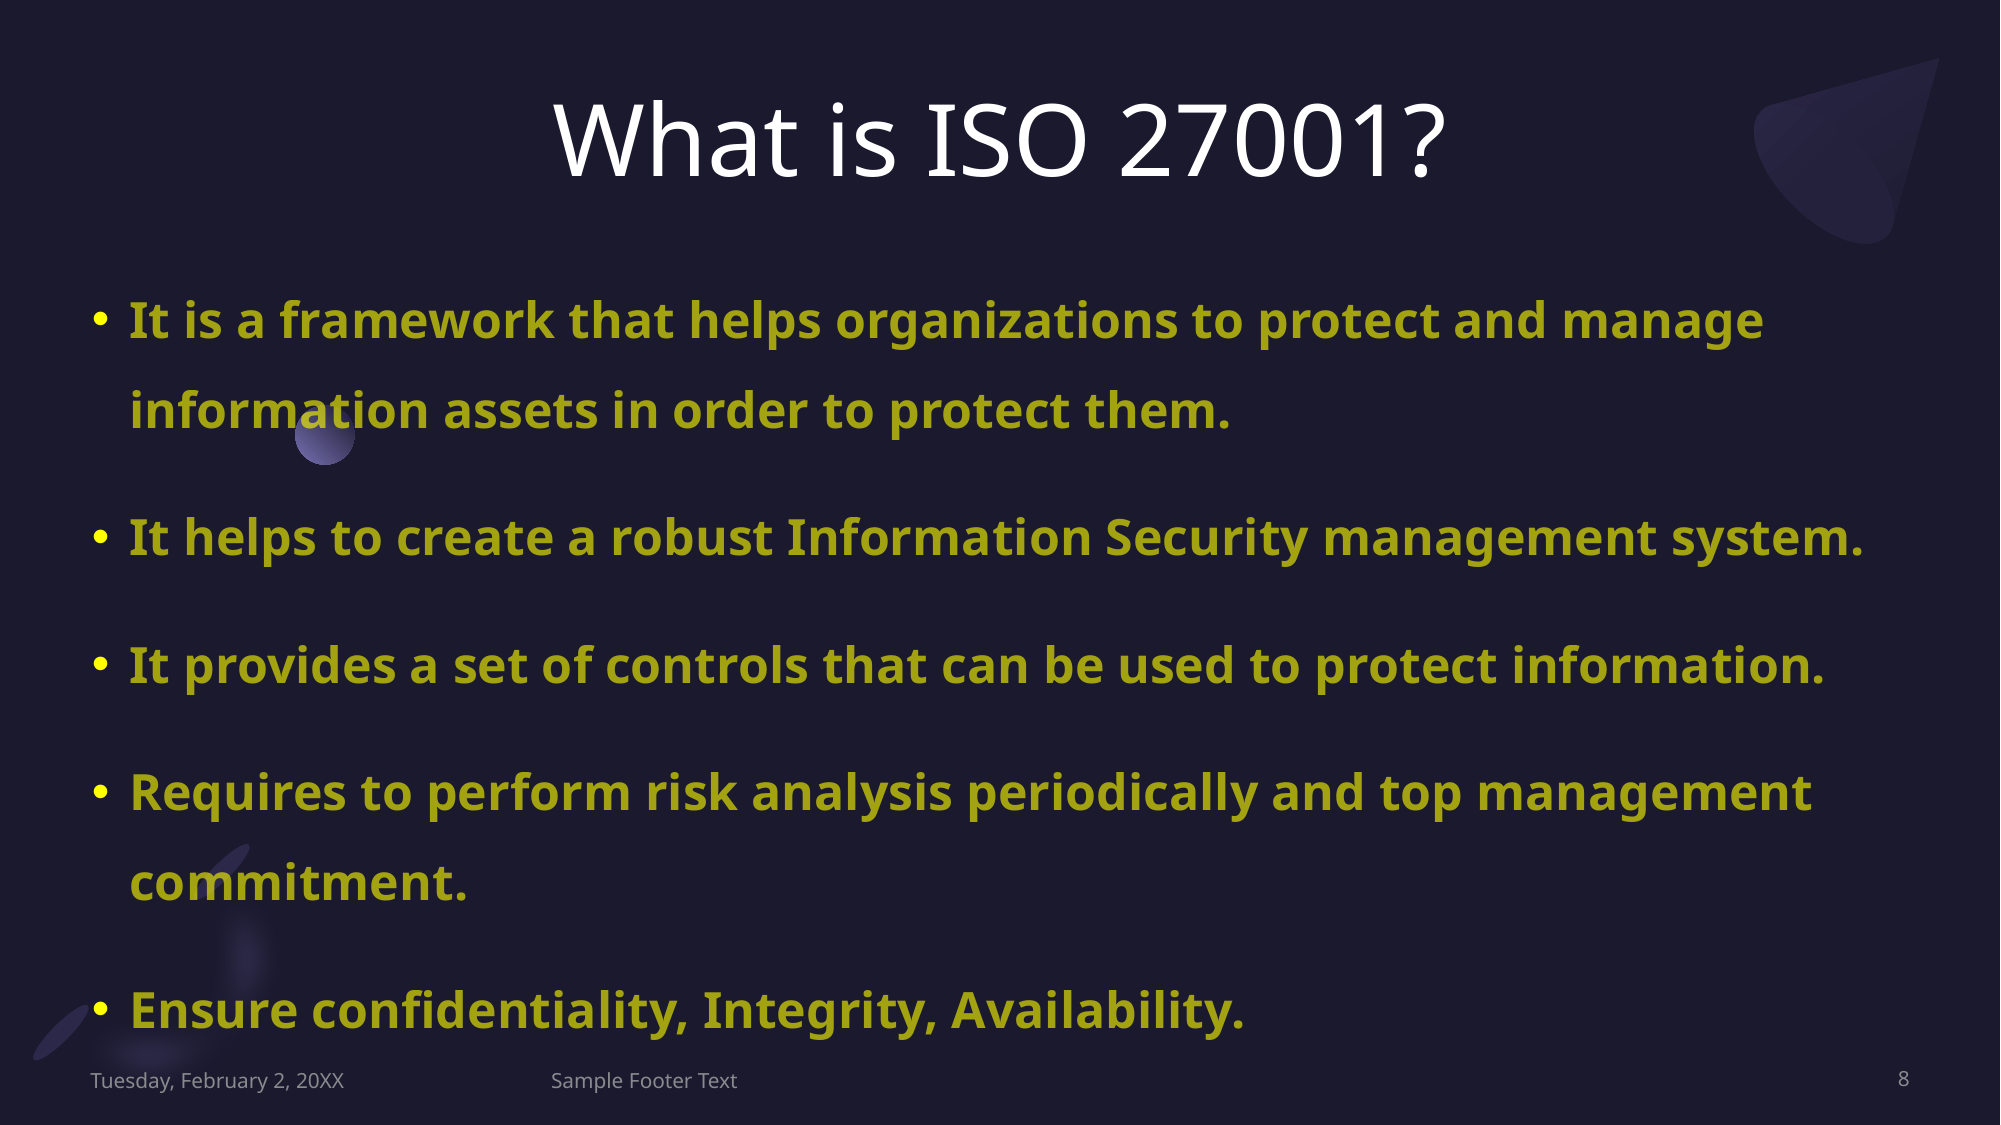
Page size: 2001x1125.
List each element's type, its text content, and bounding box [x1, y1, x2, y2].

slide_number 8 [1632, 1067, 1910, 1093]
footer Sample Footer Text [551, 1067, 1598, 1093]
title What is ISO 27001? [90, 90, 1911, 309]
list It is a framework that helps organizations to protect and manage information assets in order to protect them. It helps to create a robust Information Security management system. It provides a set of controls that can be used to protect information. Requires to perform risk analysis periodically and top management commitment. Ensure confidentiality, Integrity, Availability. [91, 258, 1913, 1035]
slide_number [90, 1067, 522, 1093]
